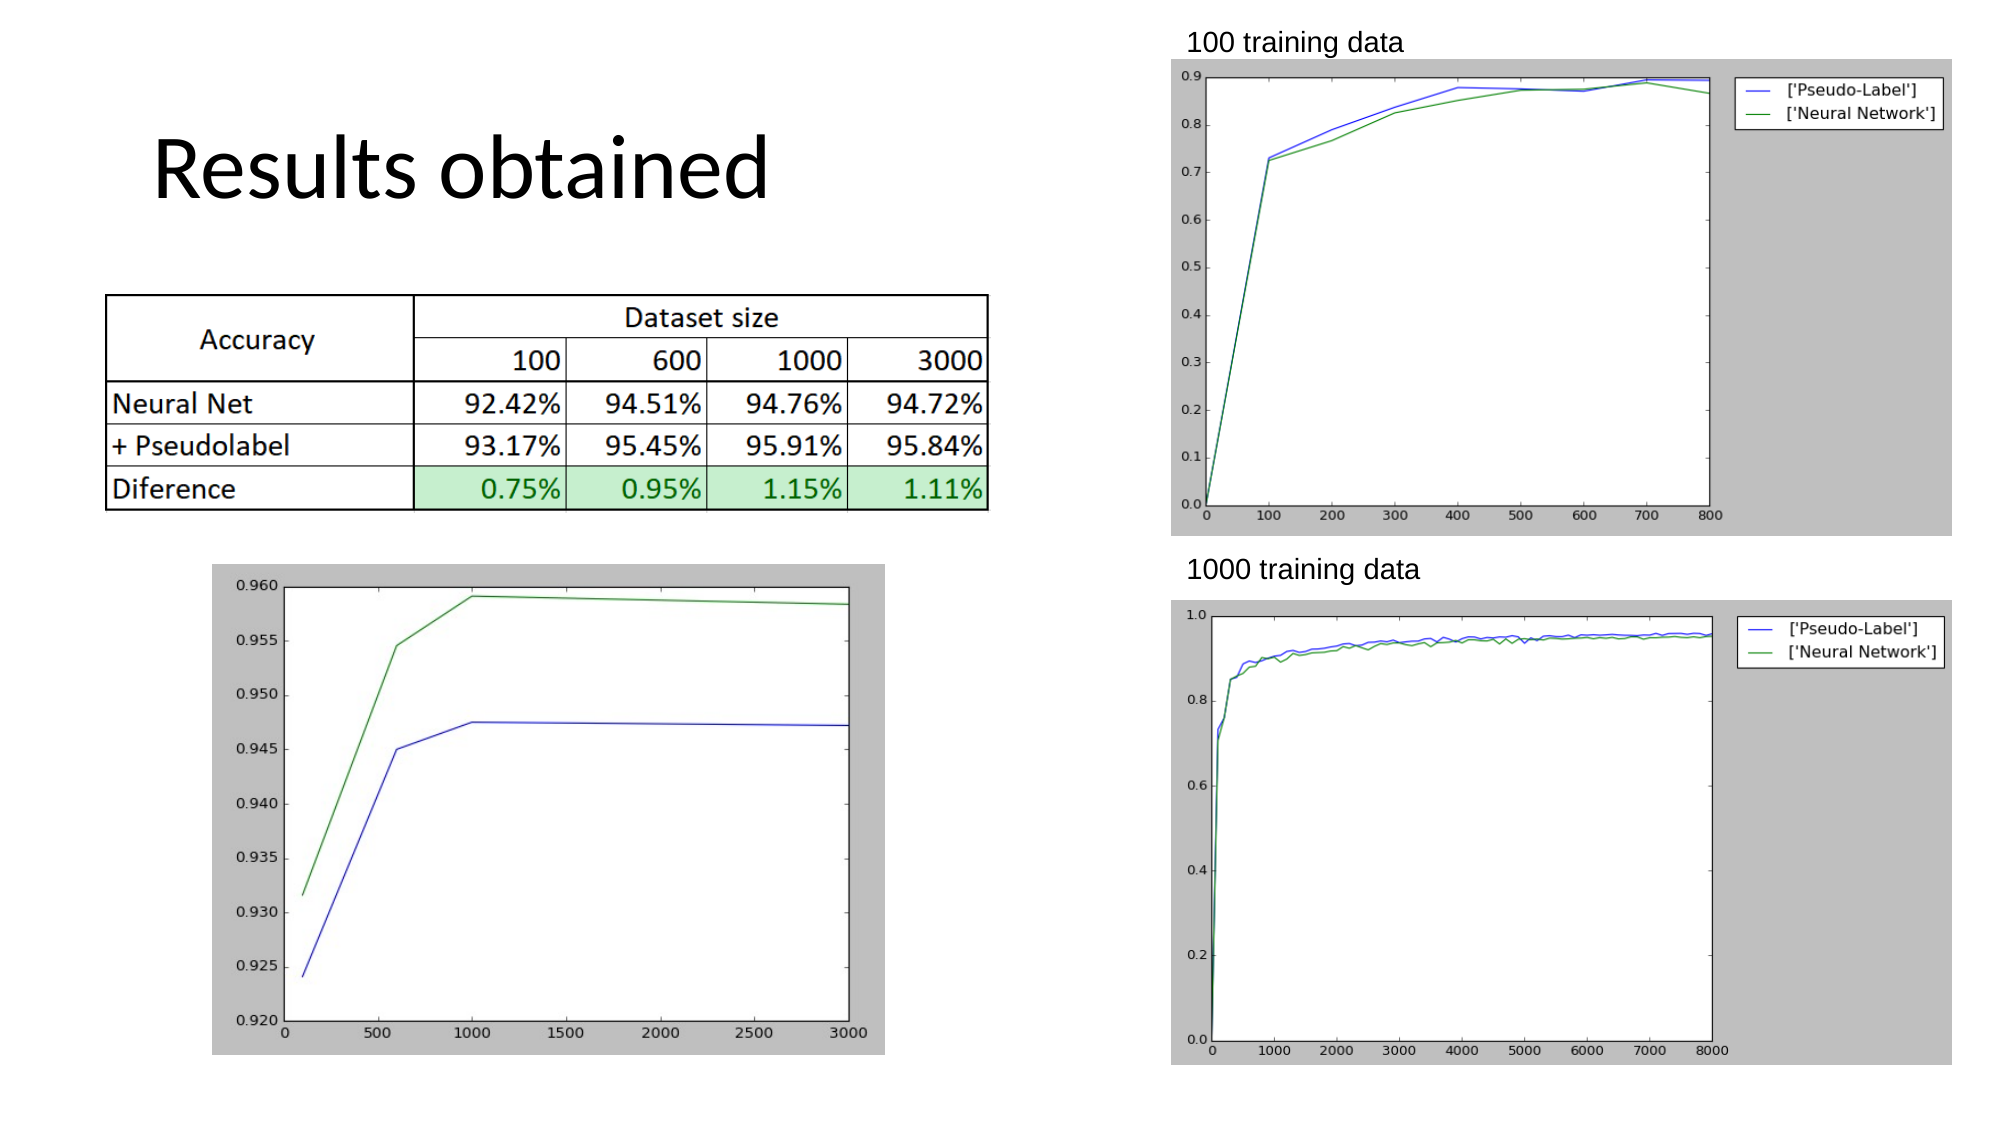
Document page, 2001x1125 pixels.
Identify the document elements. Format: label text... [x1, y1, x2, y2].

picture [1171, 599, 1952, 1065]
text_box 1000 training data [1171, 543, 1875, 599]
picture [105, 294, 992, 513]
title Results obtained [137, 59, 1170, 278]
picture [1171, 59, 1952, 536]
text_box 100 training data [1171, 8, 1875, 59]
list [211, 564, 885, 1055]
